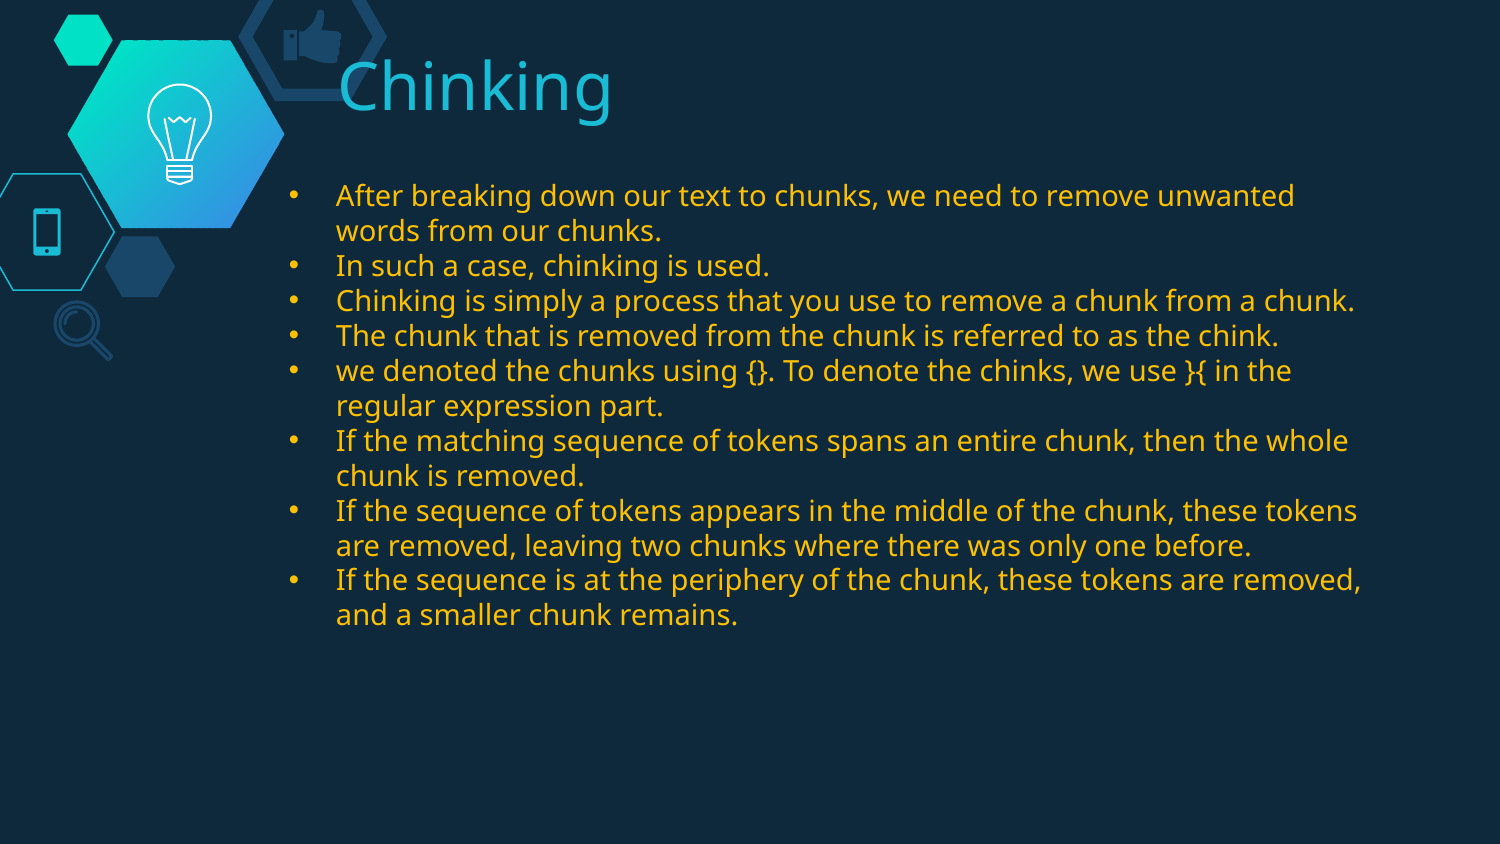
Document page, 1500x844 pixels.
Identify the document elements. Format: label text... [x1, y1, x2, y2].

title Chinking [322, 46, 1394, 134]
text_box After breaking down our text to chunks, we need to remove unwanted words from our chunks. In such a case, chinking is used. Chinking is simply a process that you use to remove a chunk from a chunk. The chunk that is removed from the chunk is referred to as the chink. we denoted the chunks using {}. To denote the chinks, we use }{ in the regular expression part. If the matching sequence of tokens spans an entire chunk, then the whole chunk is removed. If the sequence of tokens appears in the middle of the chunk, these tokens are removed, leaving two chunks where there was only one before. If the sequence is at the periphery of the chunk, these tokens are removed, and a smaller chunk remains. [273, 134, 1394, 709]
